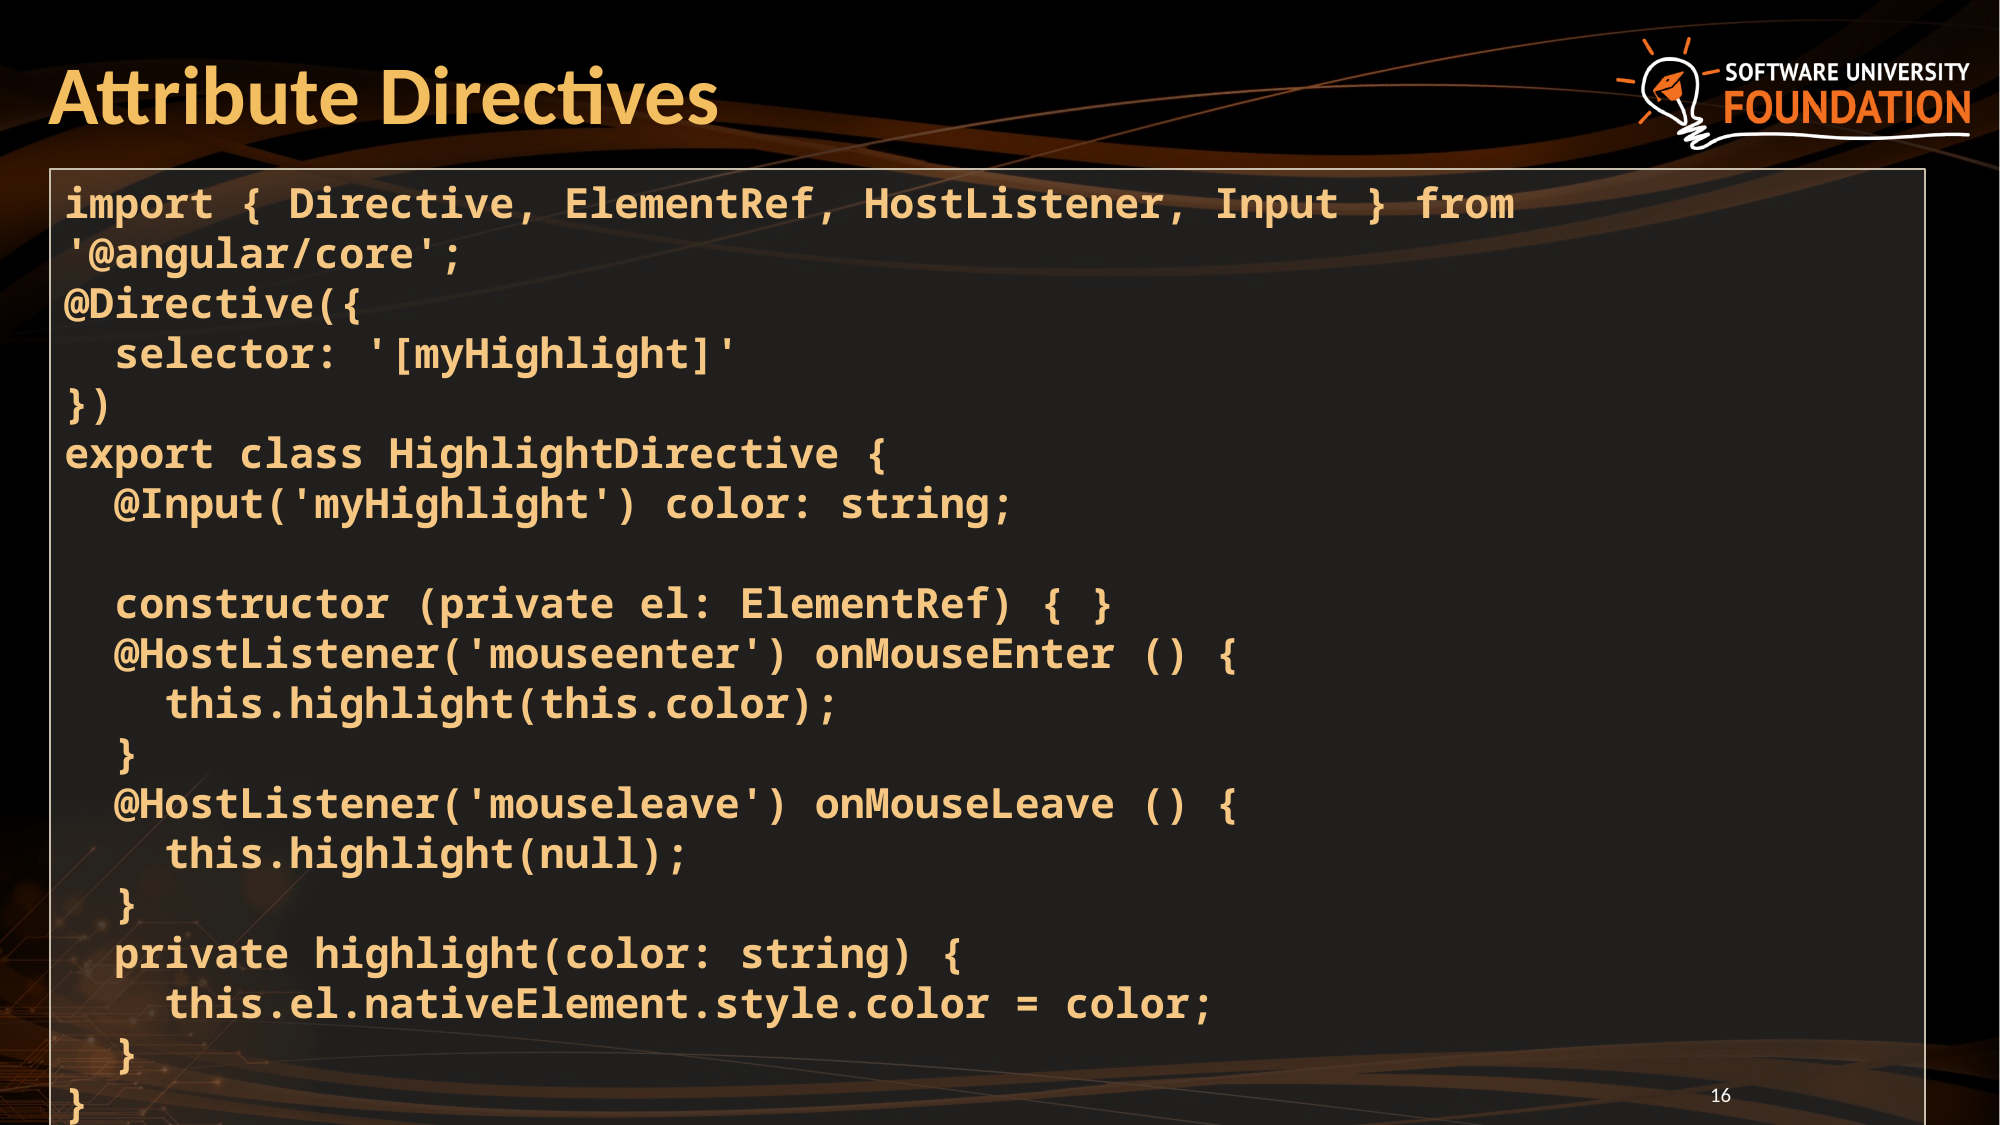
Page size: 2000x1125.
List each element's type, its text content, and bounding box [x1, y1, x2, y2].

title Attribute Directives [30, 6, 1602, 189]
text_box [899, 162, 1775, 169]
text_box import { Directive, ElementRef, HostListener, Input } from '@angular/core'; @Directive({ selector: '[myHighlight]' }) export class HighlightDirective { @Input('myHighlight') color: string; constructor (private el: ElementRef) { } @HostListener('mouseenter') onMouseEnter () { this.highlight(this.color); } @HostListener('mouseleave') onMouseLeave () { this.highlight(null); } private highlight(color: string) { this.el.nativeElement.style.color = color; } } [49, 169, 1925, 1125]
picture [0, 0, 2000, 1125]
